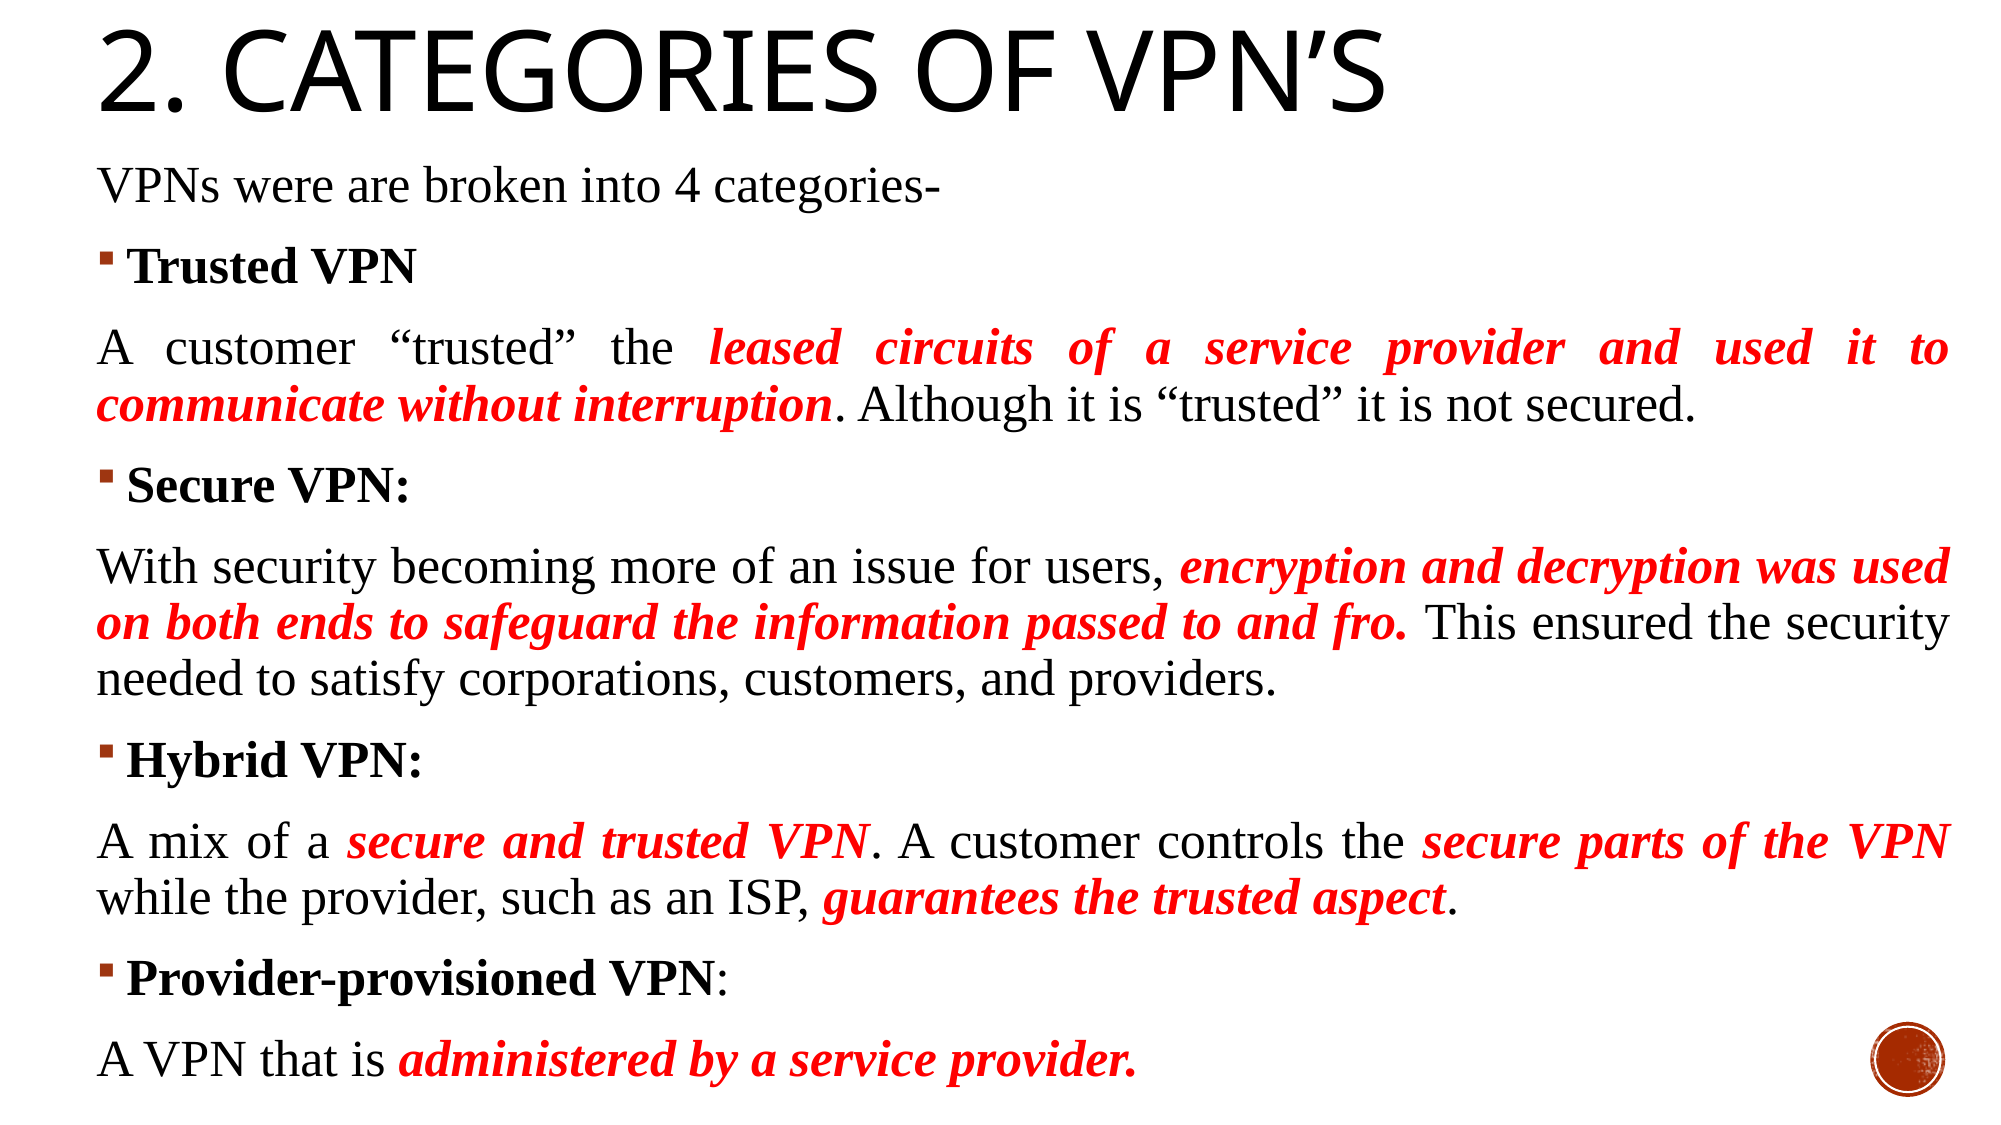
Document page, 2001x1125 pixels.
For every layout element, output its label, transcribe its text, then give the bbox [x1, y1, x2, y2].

title 2. Categories of VPN’s [81, 0, 1826, 149]
list VPNs were are broken into 4 categories- Trusted VPN A customer “trusted” the leased circuits of a service provider and used it to communicate without interruption. Although it is “trusted” it is not secured. Secure VPN: With security becoming more of an issue for users, encryption and decryption was used on both ends to safeguard the information passed to and fro. This ensured the security needed to satisfy corporations, customers, and providers. Hybrid VPN: A mix of a secure and trusted VPN. A customer controls the secure parts of the VPN while the provider, such as an ISP, guarantees the trusted aspect. Provider-provisioned VPN: A VPN that is administered by a service provider. [81, 149, 1966, 1013]
